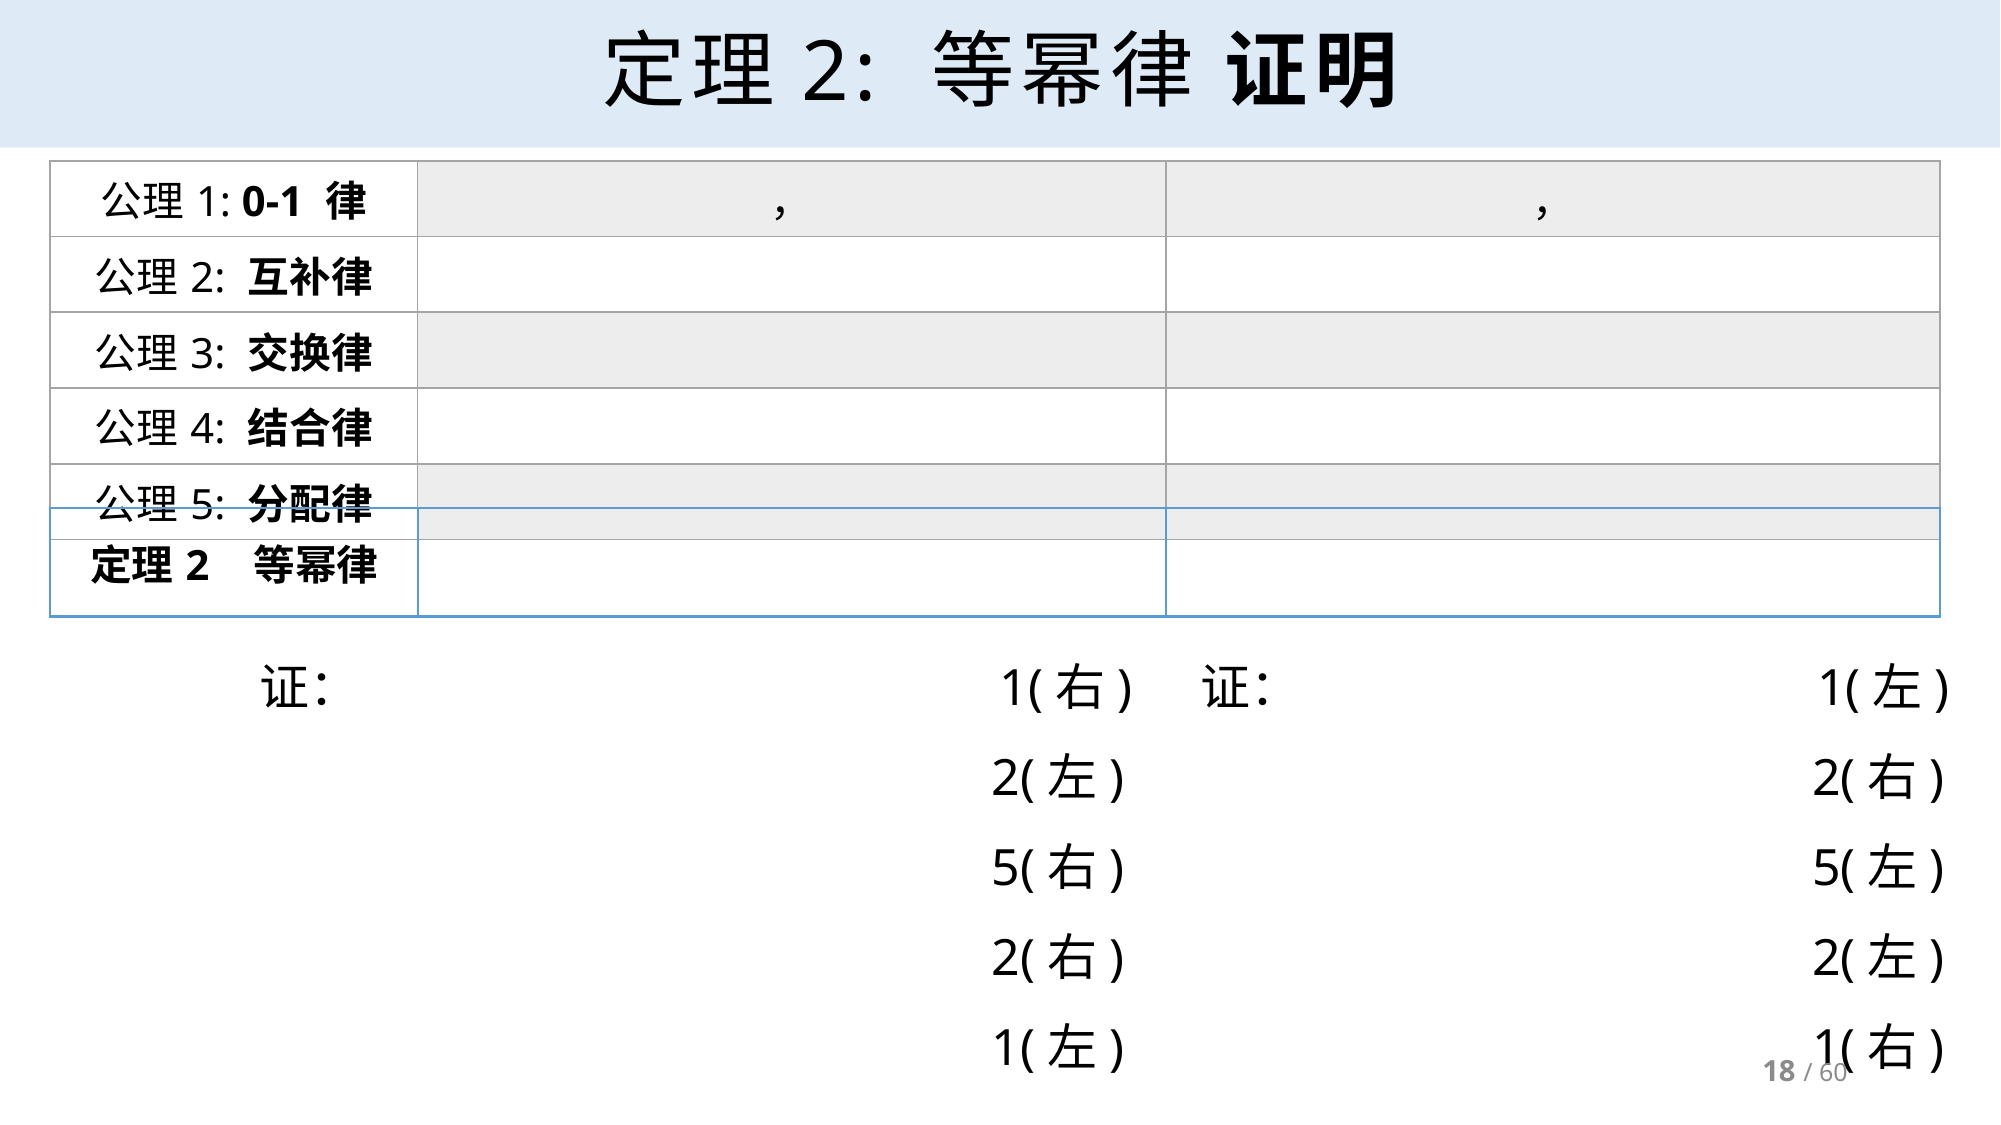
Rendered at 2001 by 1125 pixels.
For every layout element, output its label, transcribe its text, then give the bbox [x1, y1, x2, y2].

slide_number 18 / 60 [1412, 1042, 1863, 1103]
title 定理2: 等幂律 证明 [0, 0, 2000, 148]
